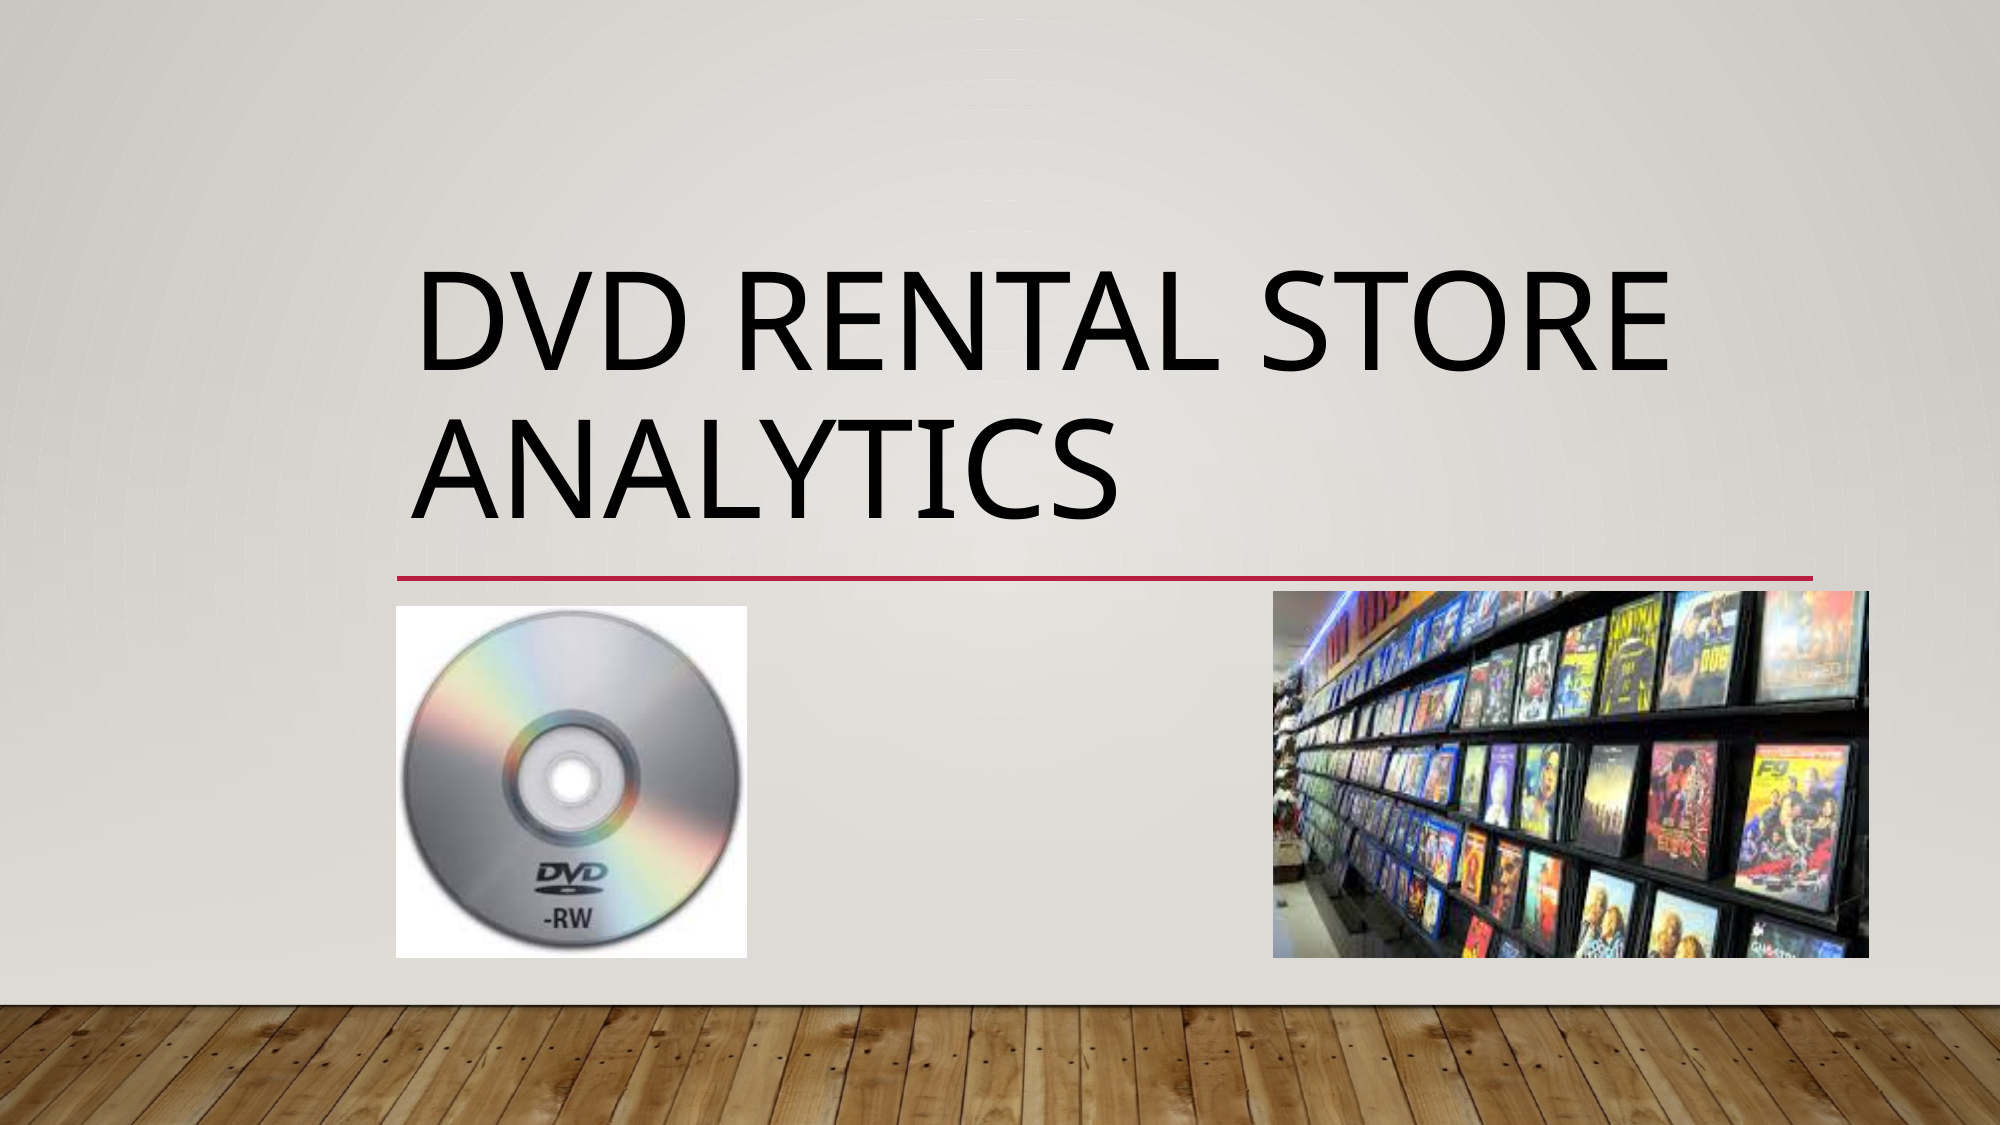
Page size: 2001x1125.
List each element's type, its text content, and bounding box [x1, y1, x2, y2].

title DVD Rental store analytics [396, 131, 1814, 549]
picture [1273, 591, 1869, 958]
picture [396, 605, 747, 959]
picture [0, 1005, 2000, 1125]
